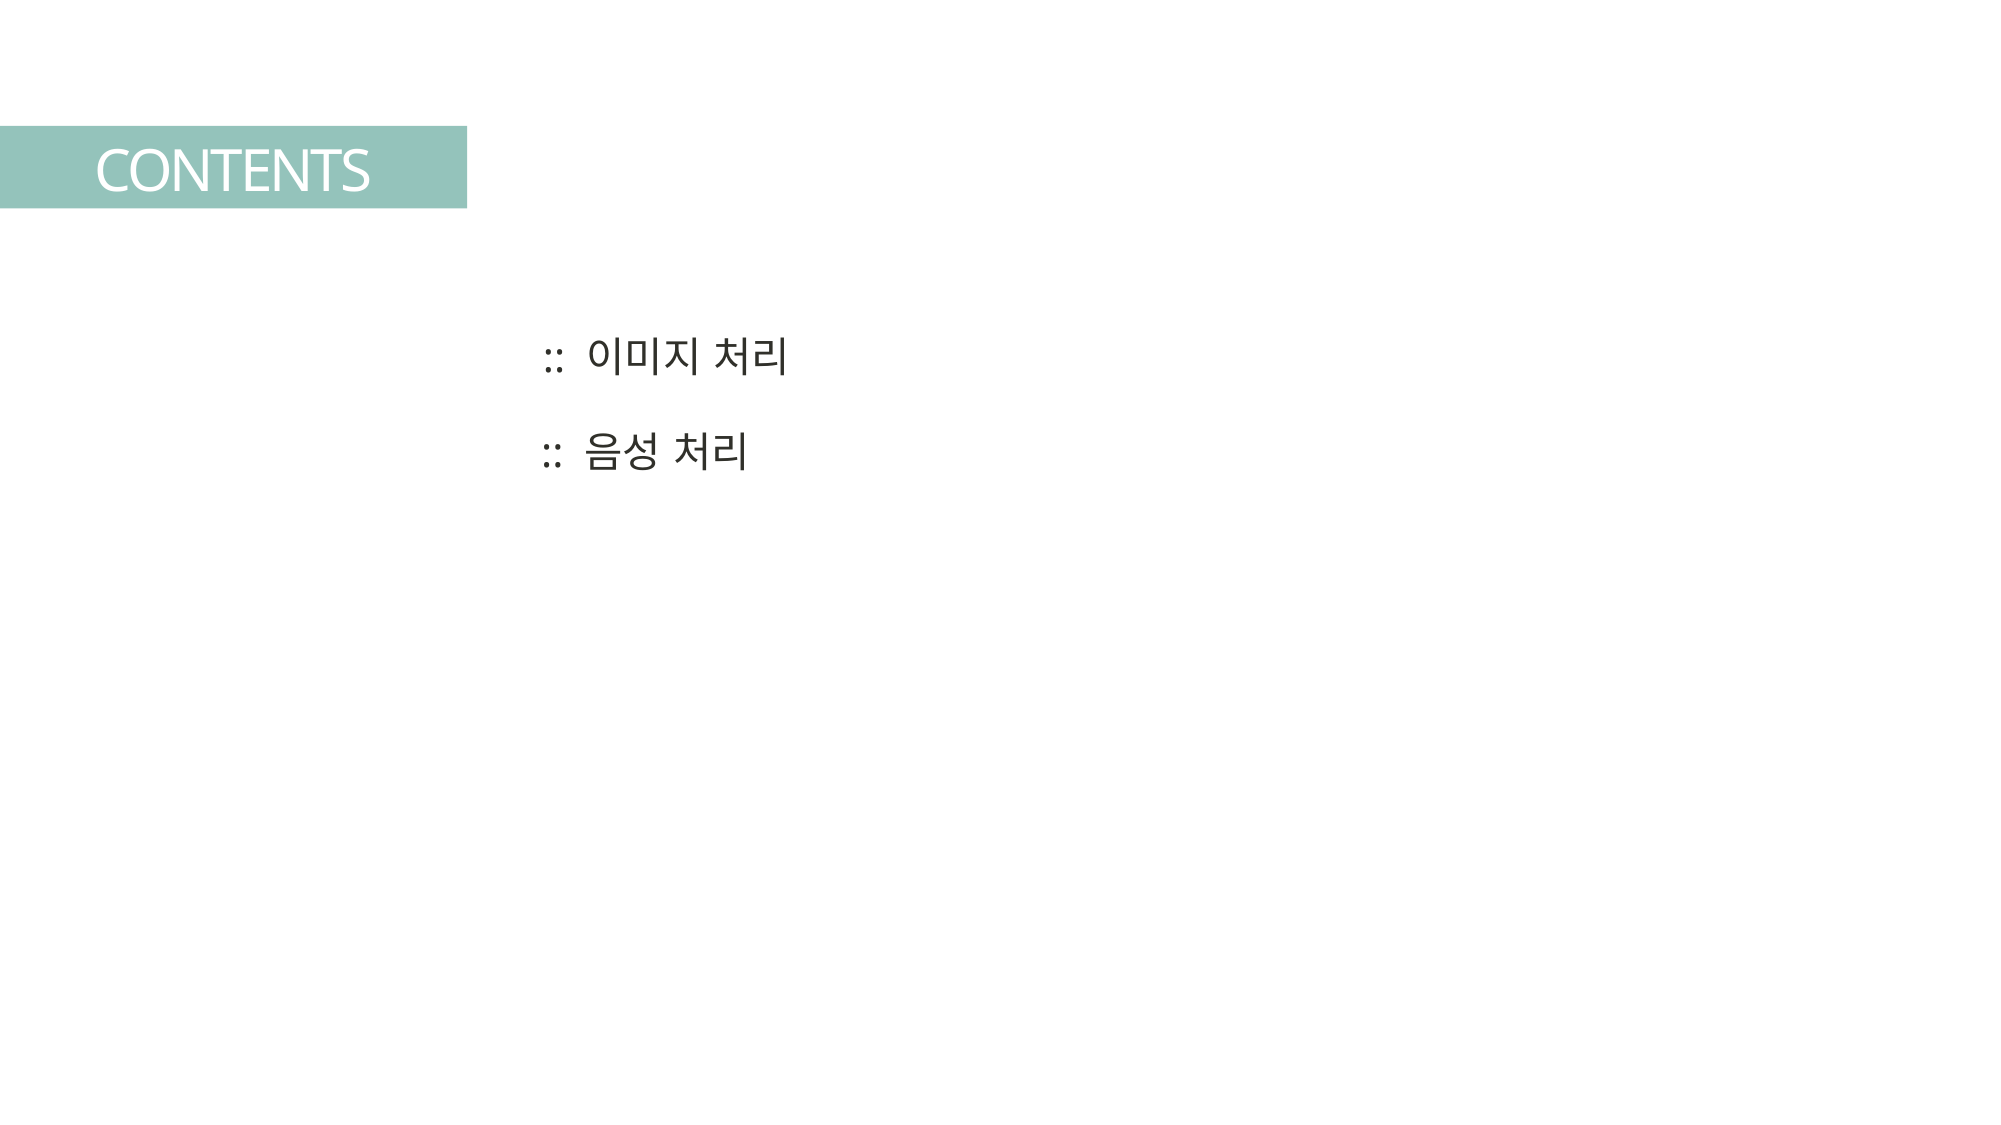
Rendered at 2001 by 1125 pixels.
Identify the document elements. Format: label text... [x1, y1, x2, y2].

text_box :: 음성 처리 [526, 418, 766, 484]
text_box :: 이미지 처리 [528, 323, 806, 388]
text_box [0, 125, 468, 212]
